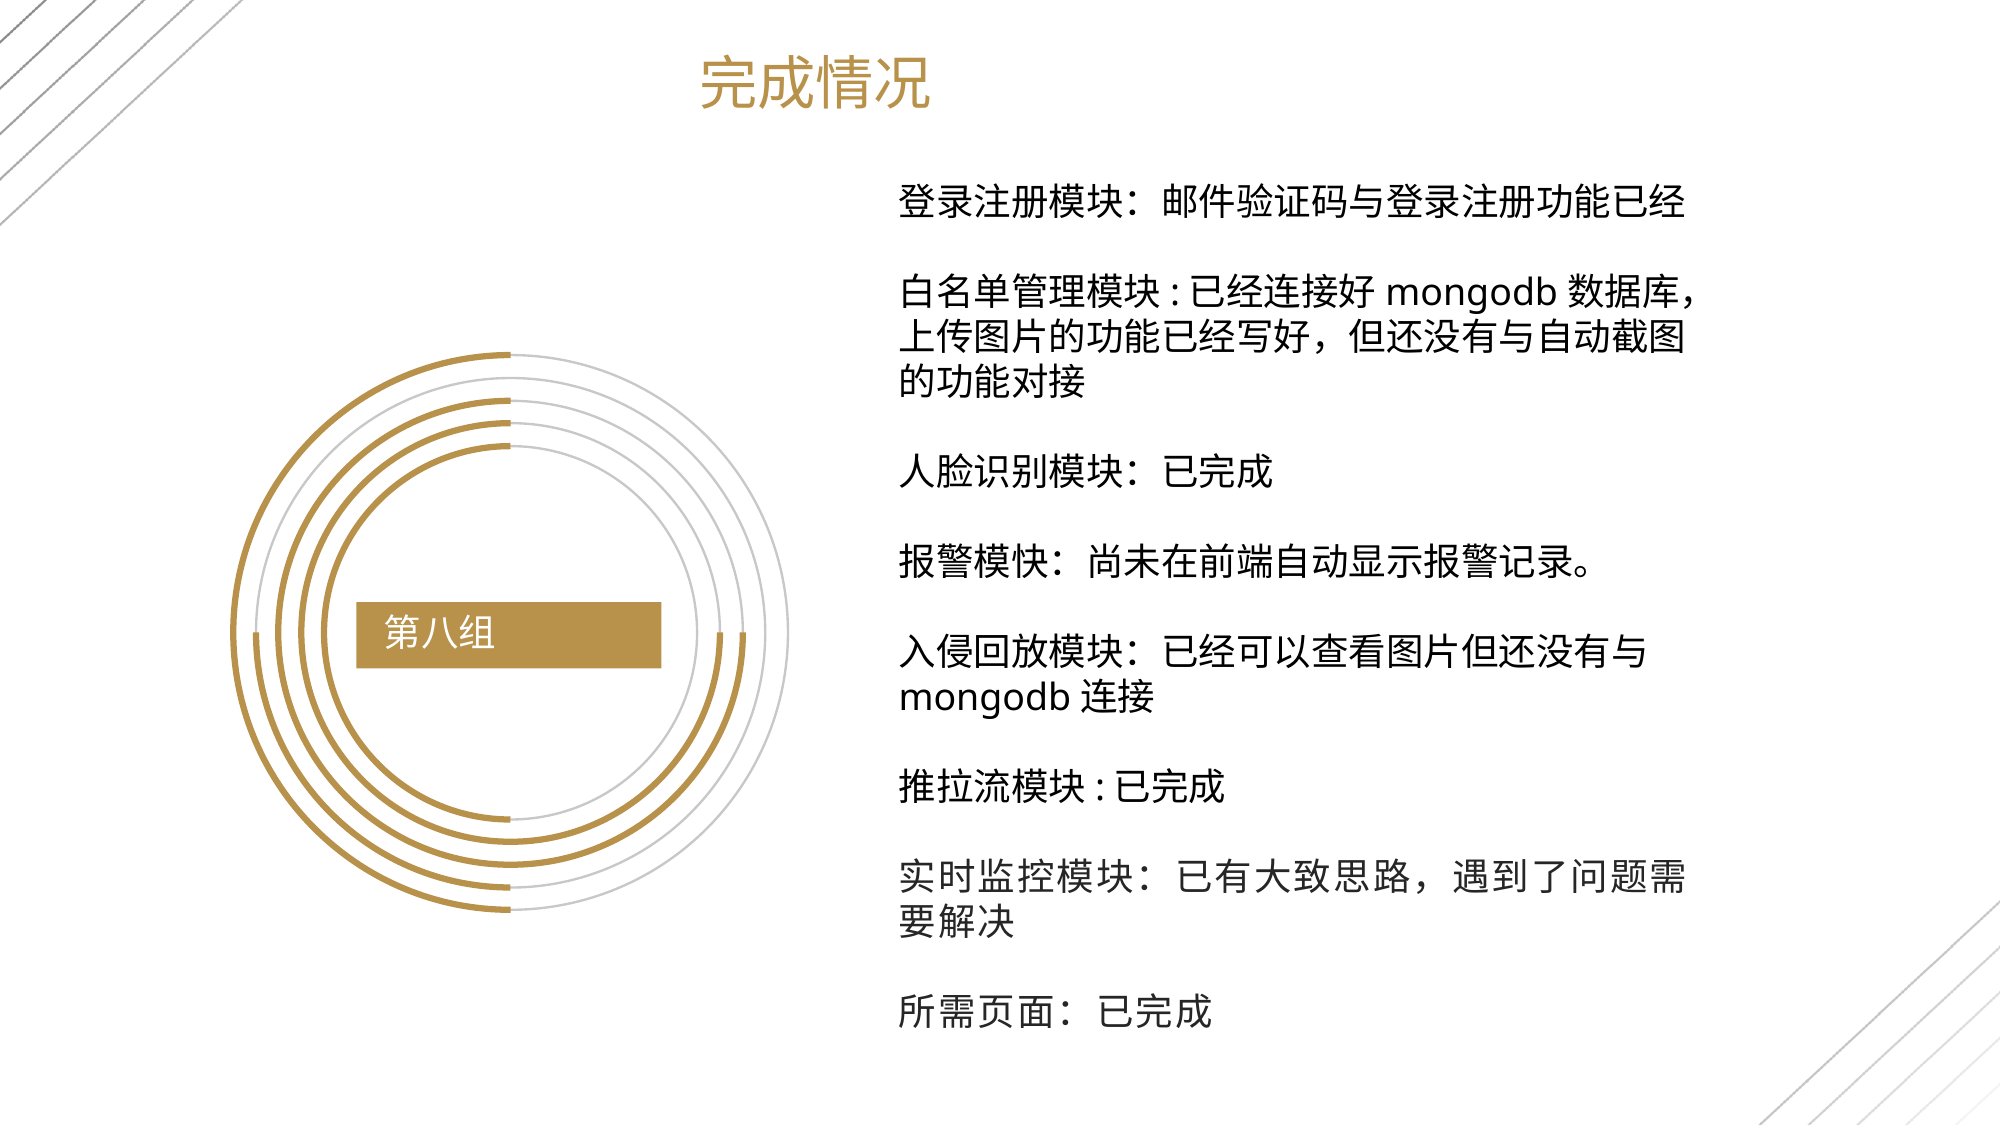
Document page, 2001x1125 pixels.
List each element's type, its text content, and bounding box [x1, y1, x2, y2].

text_box 登录注册模块：邮件验证码与登录注册功能已经 白名单管理模块:已经连接好mongodb数据库，上传图片的功能已经写好，但还没有与自动截图的功能对接 人脸识别模块：已完成 报警模快：尚未在前端自动显示报警记录。 入侵回放模块：已经可以查看图片但还没有与mongodb连接 推拉流模块:已完成 实时监控模块：已有大致思路，遇到了问题需要解决 所需页面：已完成 [883, 170, 1734, 1041]
text_box 完成情况 [684, 39, 1316, 125]
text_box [356, 602, 662, 669]
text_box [1733, 868, 2000, 1125]
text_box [233, 355, 788, 910]
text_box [0, 0, 267, 257]
